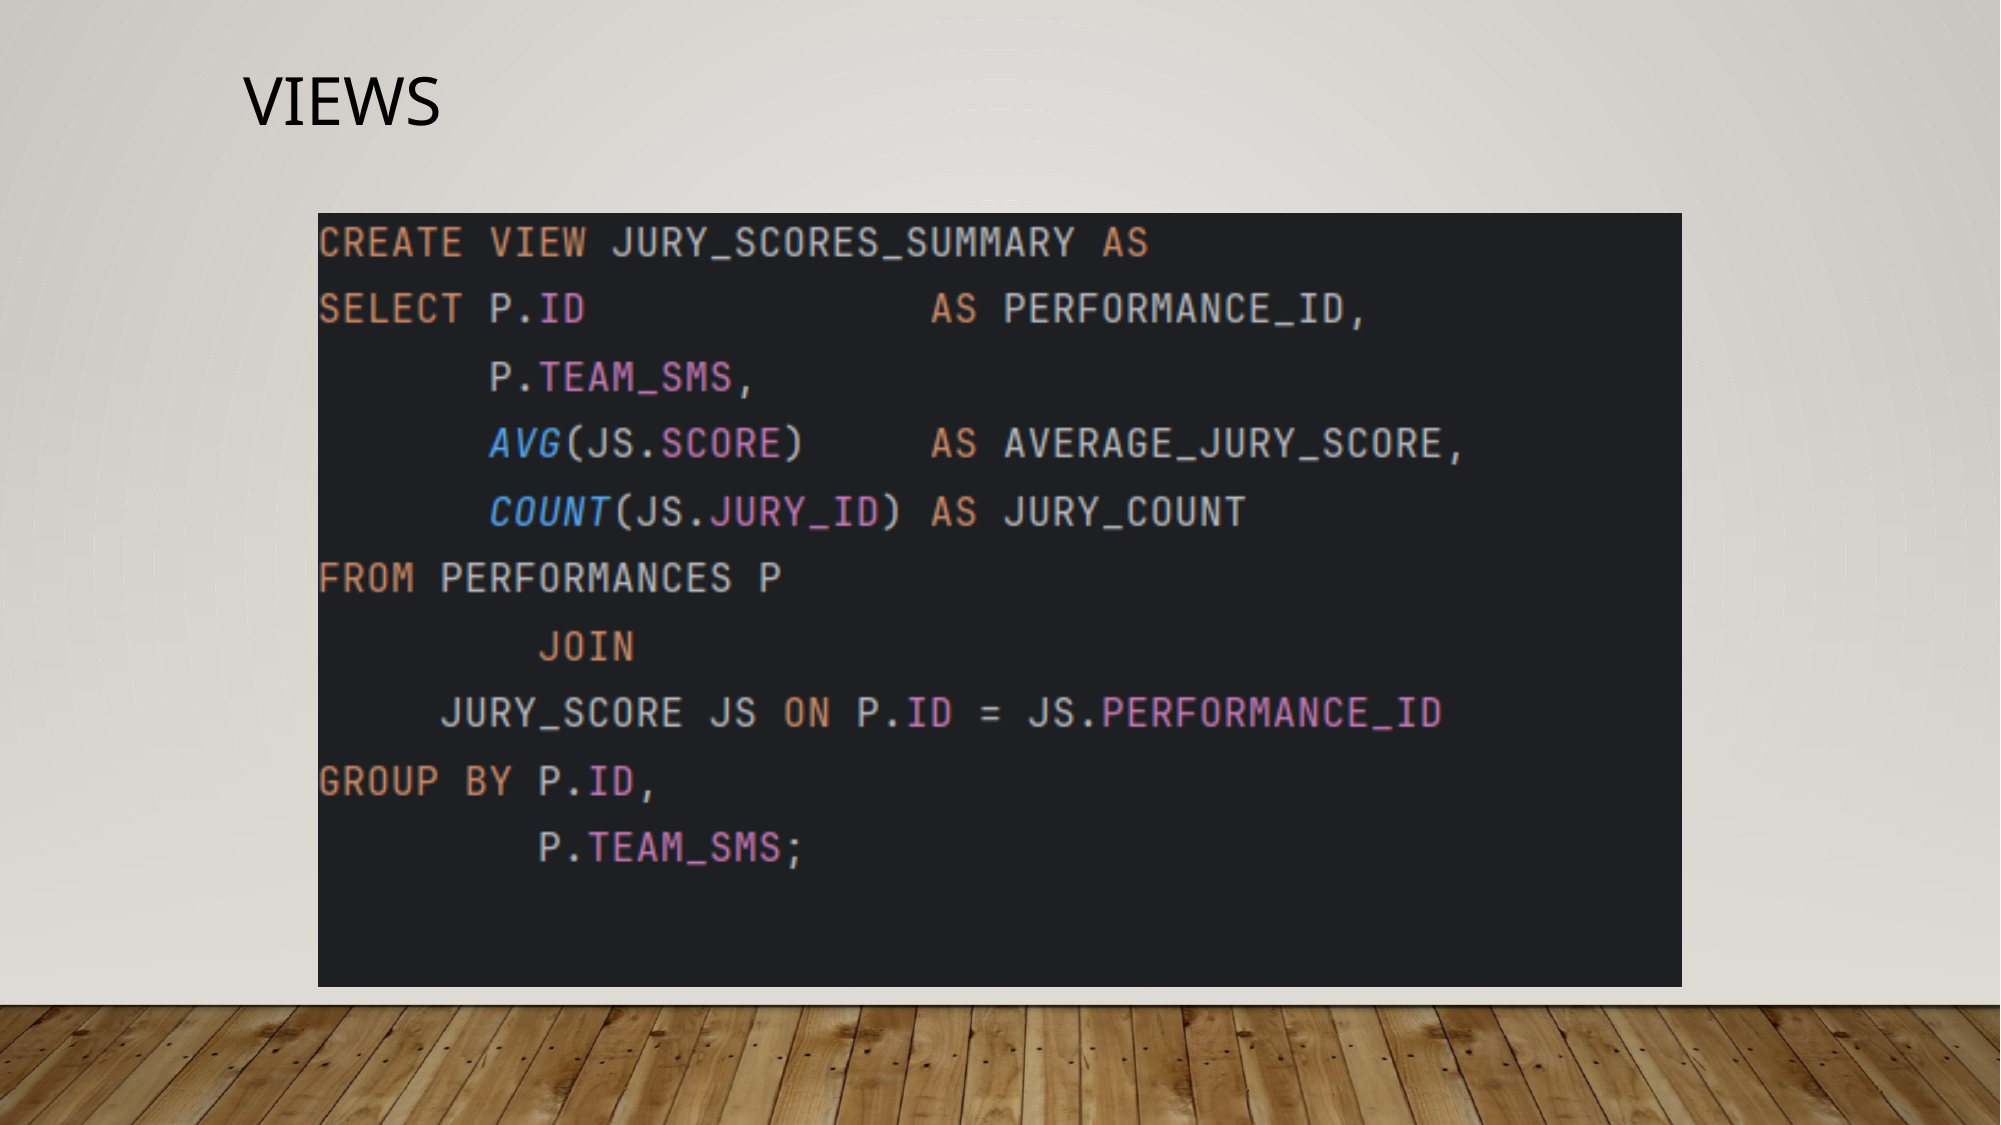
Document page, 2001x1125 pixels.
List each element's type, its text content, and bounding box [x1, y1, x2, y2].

picture [318, 213, 1682, 988]
text_box Views [228, 60, 1805, 233]
picture [0, 1005, 2000, 1125]
